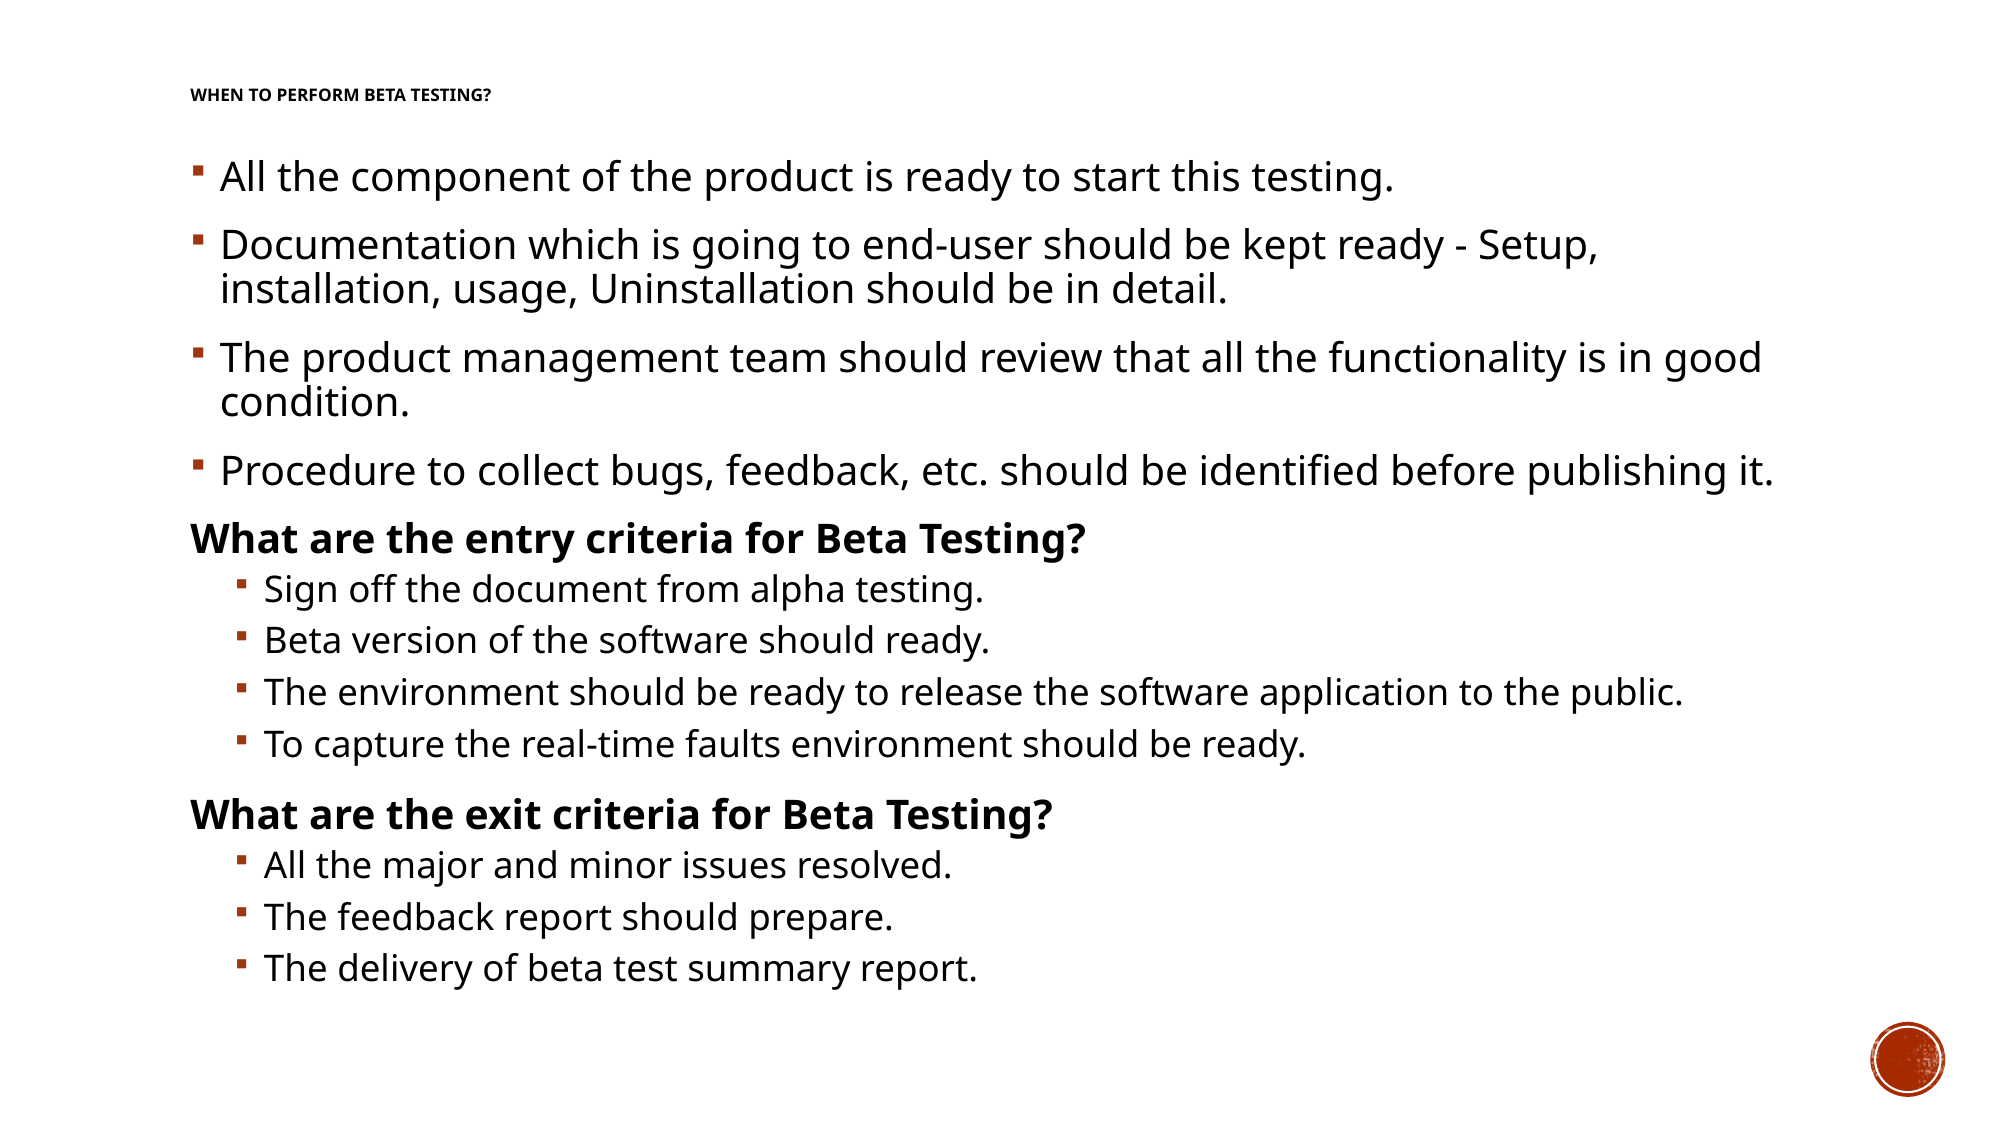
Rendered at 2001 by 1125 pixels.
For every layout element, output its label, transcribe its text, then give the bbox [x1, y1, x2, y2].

title When to perform Beta Testing? [175, 79, 1826, 148]
list All the component of the product is ready to start this testing. Documentation which is going to end-user should be kept ready - Setup, installation, usage, Uninstallation should be in detail. The product management team should review that all the functionality is in good condition. Procedure to collect bugs, feedback, etc. should be identified before publishing it. What are the entry criteria for Beta Testing? Sign off the document from alpha testing. Beta version of the software should ready. The environment should be ready to release the software application to the public. To capture the real-time faults environment should be ready. What are the exit criteria for Beta Testing? All the major and minor issues resolved. The feedback report should prepare. The delivery of beta test summary report. [175, 148, 1826, 1013]
